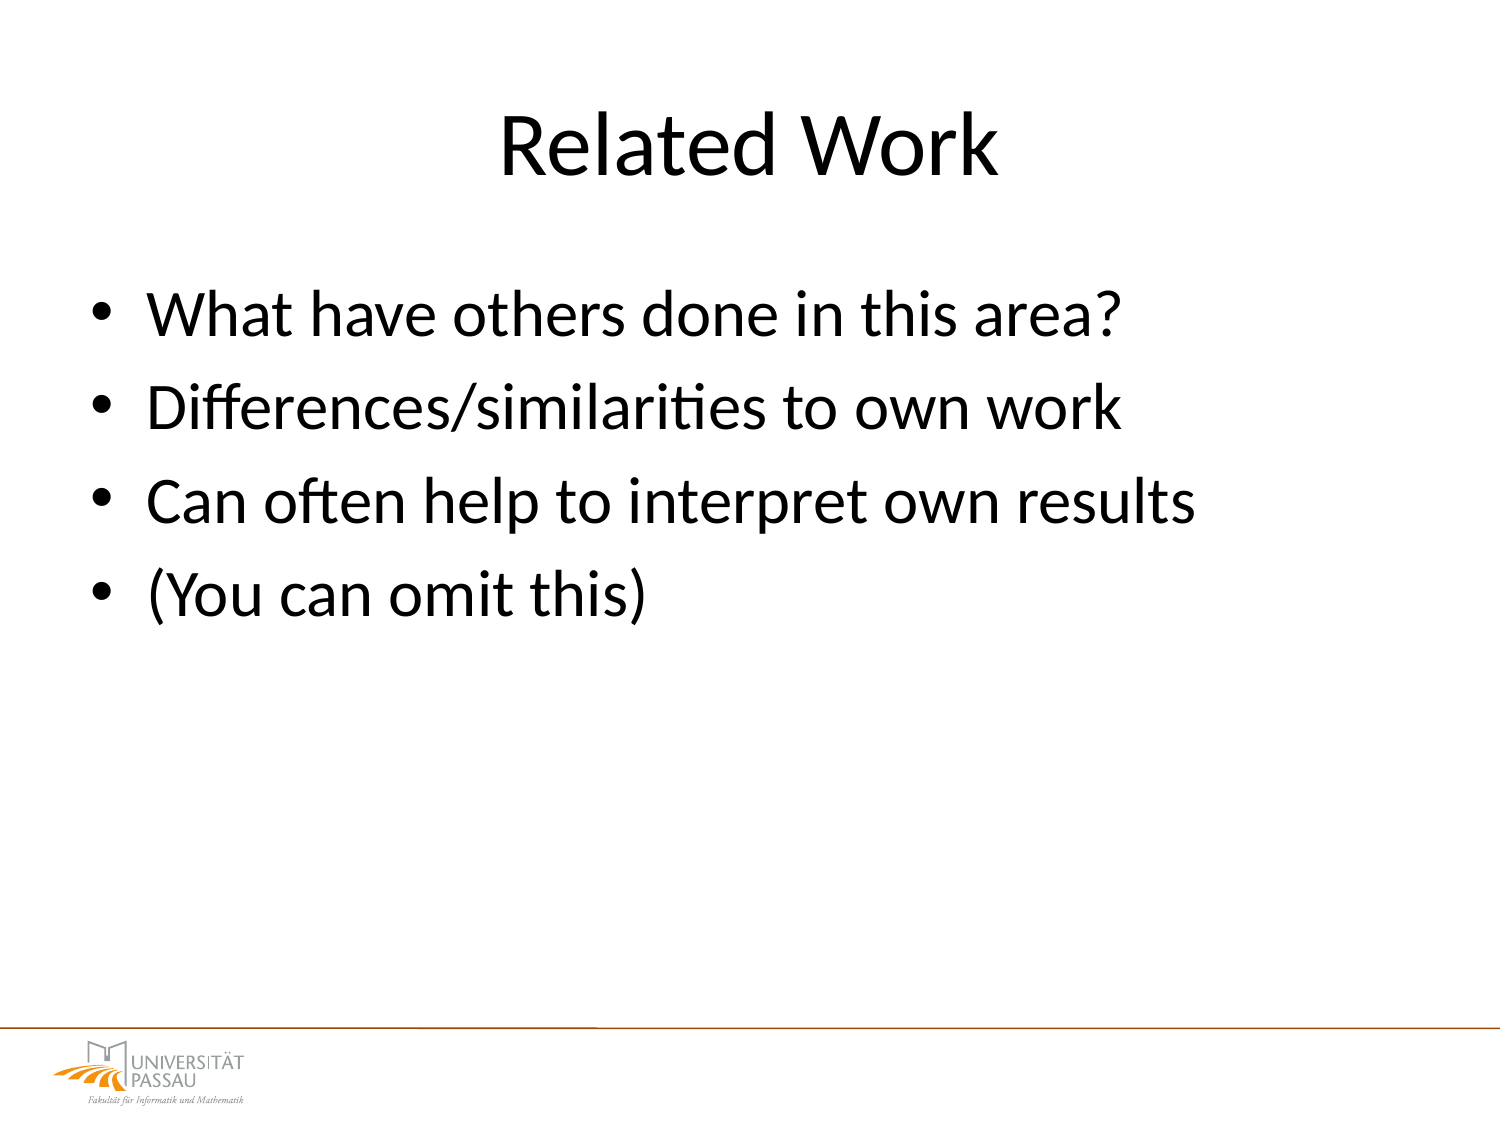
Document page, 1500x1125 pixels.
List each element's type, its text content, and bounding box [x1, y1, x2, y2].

list What have others done in this area? Differences/similarities to own work Can often help to interpret own results (You can omit this) [75, 262, 1425, 1005]
title Related Work [75, 45, 1425, 233]
